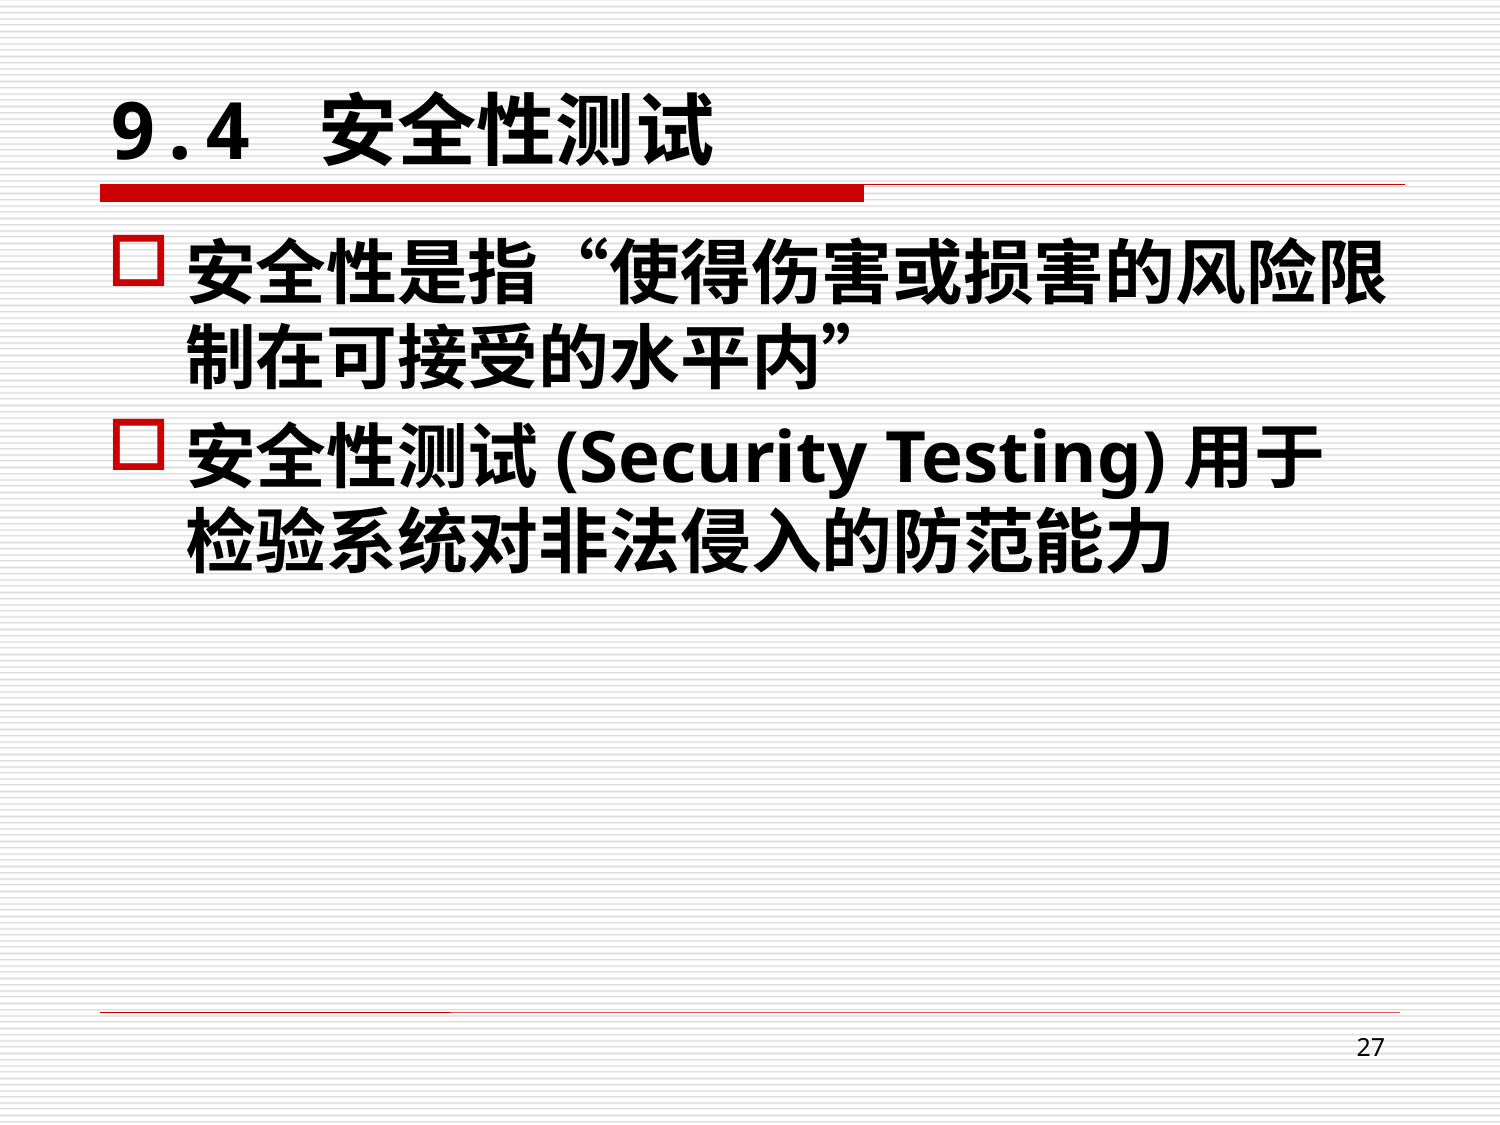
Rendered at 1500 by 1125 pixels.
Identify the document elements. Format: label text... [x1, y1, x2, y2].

list 安全性是指“使得伤害或损害的风险限制在可接受的水平内” 安全性测试(Security Testing)用于检验系统对非法侵入的防范能力 [92, 219, 1406, 920]
title 9.4 安全性测试 [94, 0, 1407, 184]
picture [0, 0, 1500, 1125]
text_box 27 [1074, 1024, 1400, 1103]
